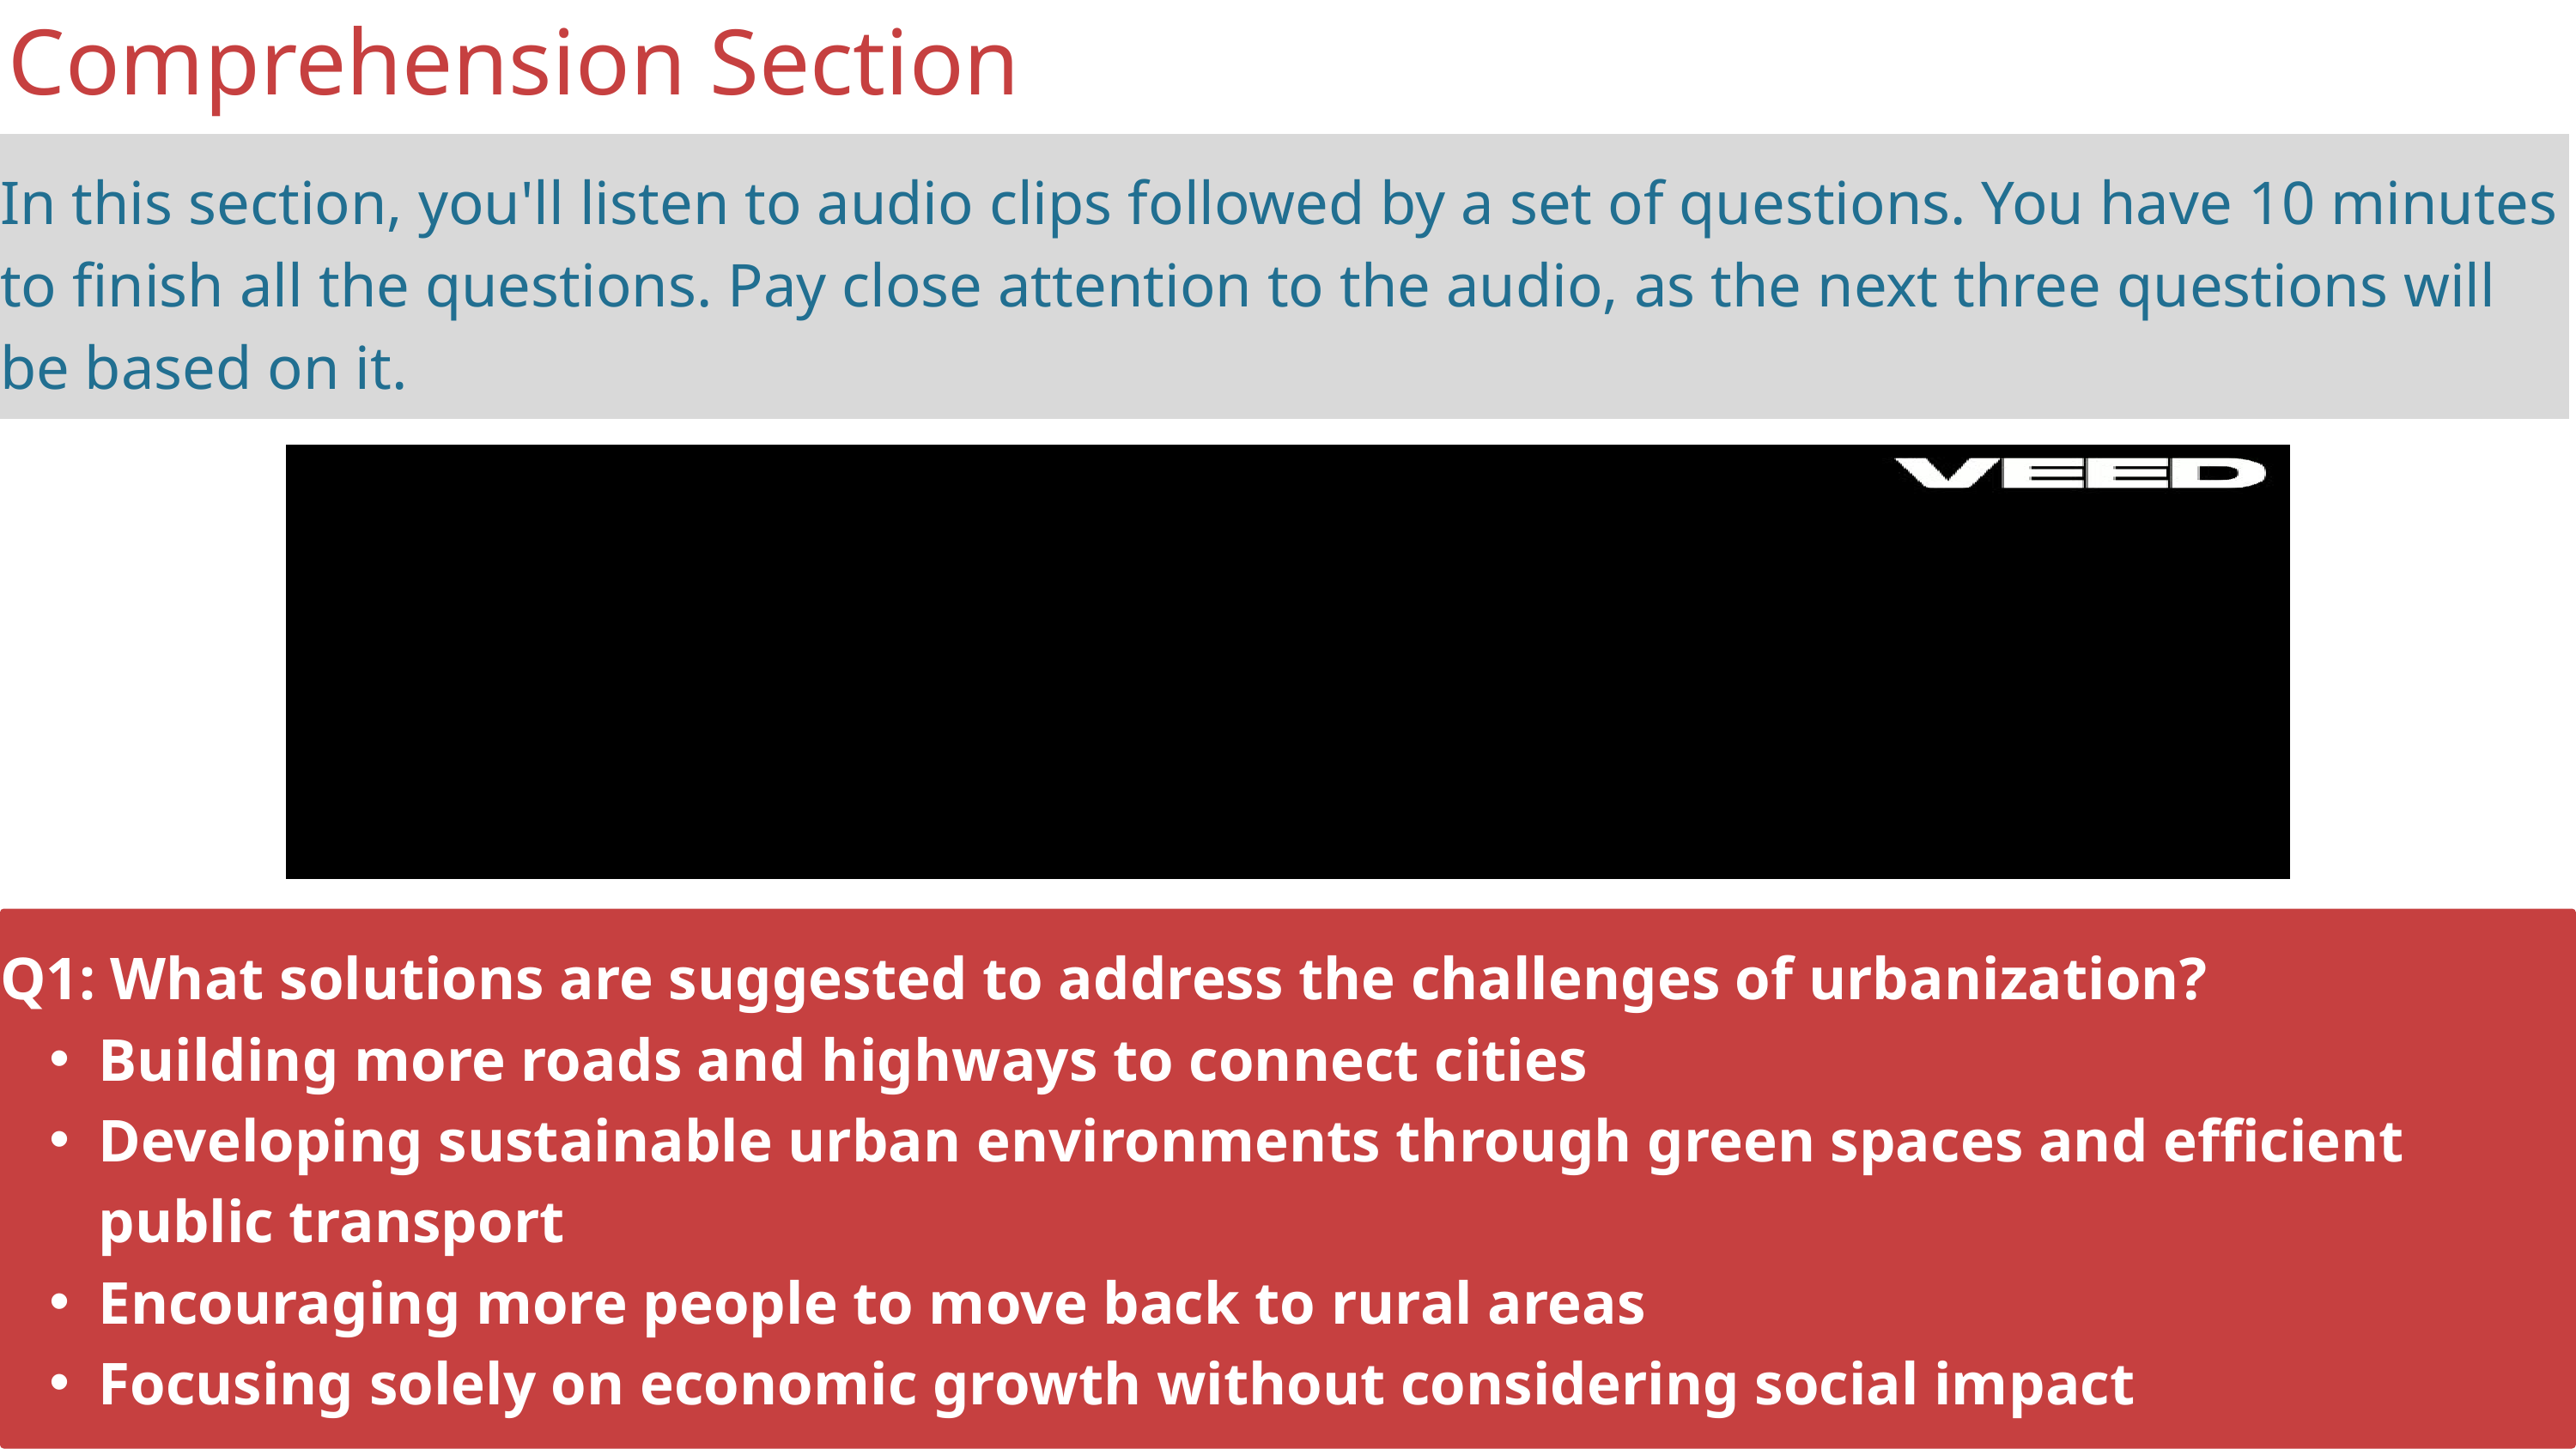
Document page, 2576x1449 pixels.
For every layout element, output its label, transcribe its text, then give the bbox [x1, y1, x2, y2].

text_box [0, 133, 2570, 420]
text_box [0, 908, 2576, 1449]
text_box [285, 444, 2291, 880]
text_box Comprehension Section [0, 0, 1436, 113]
